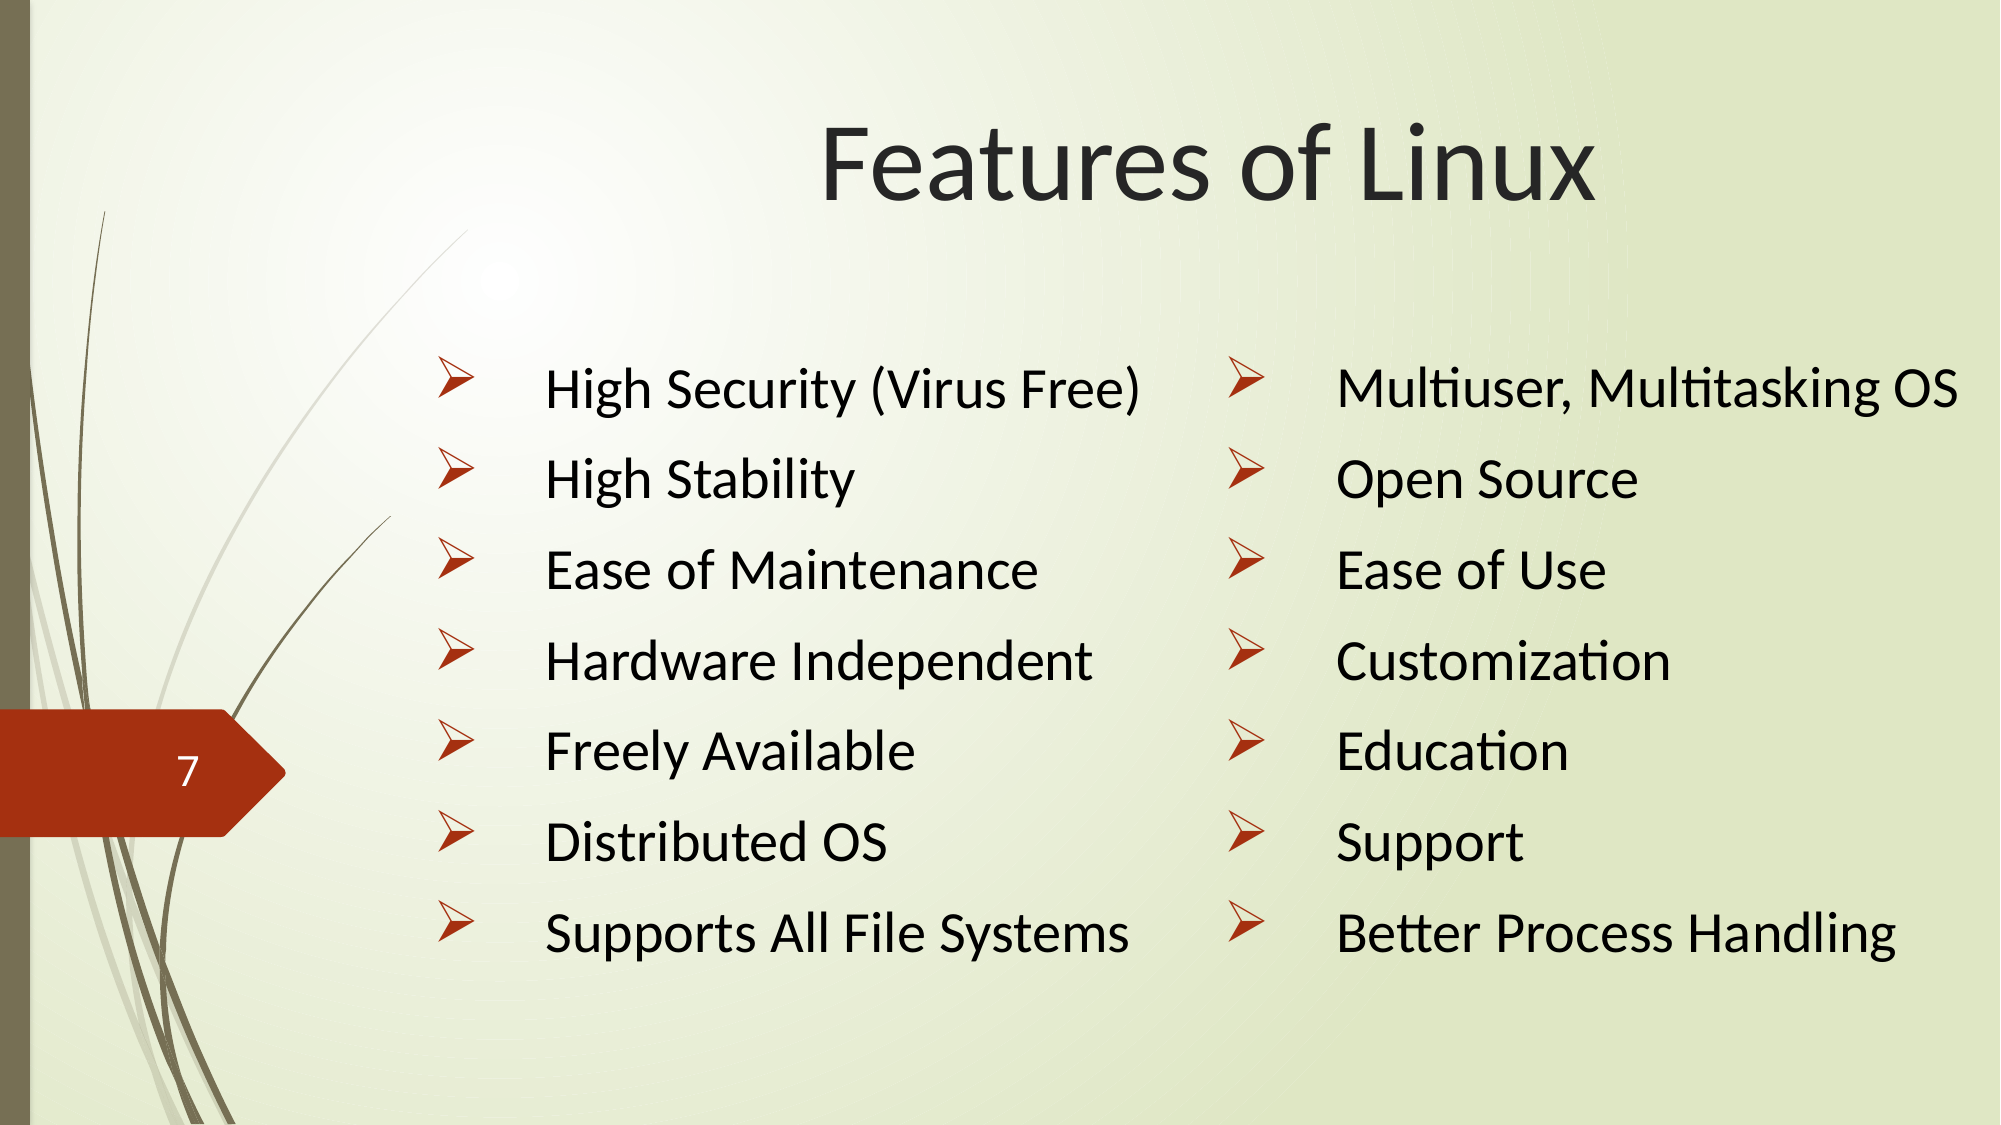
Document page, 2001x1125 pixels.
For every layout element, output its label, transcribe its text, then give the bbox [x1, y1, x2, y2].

text_box Multiuser, Multitasking OS Open Source Ease of Use Customization Education Support Better Process Handling [1208, 342, 1979, 1070]
slide_number 7 [87, 743, 216, 803]
subtitle High Security (Virus Free) High Stability Ease of Maintenance Hardware Independent Freely Available Distributed OS Supports All File Systems [418, 342, 1165, 1070]
title Features of Linux [526, 85, 1892, 231]
